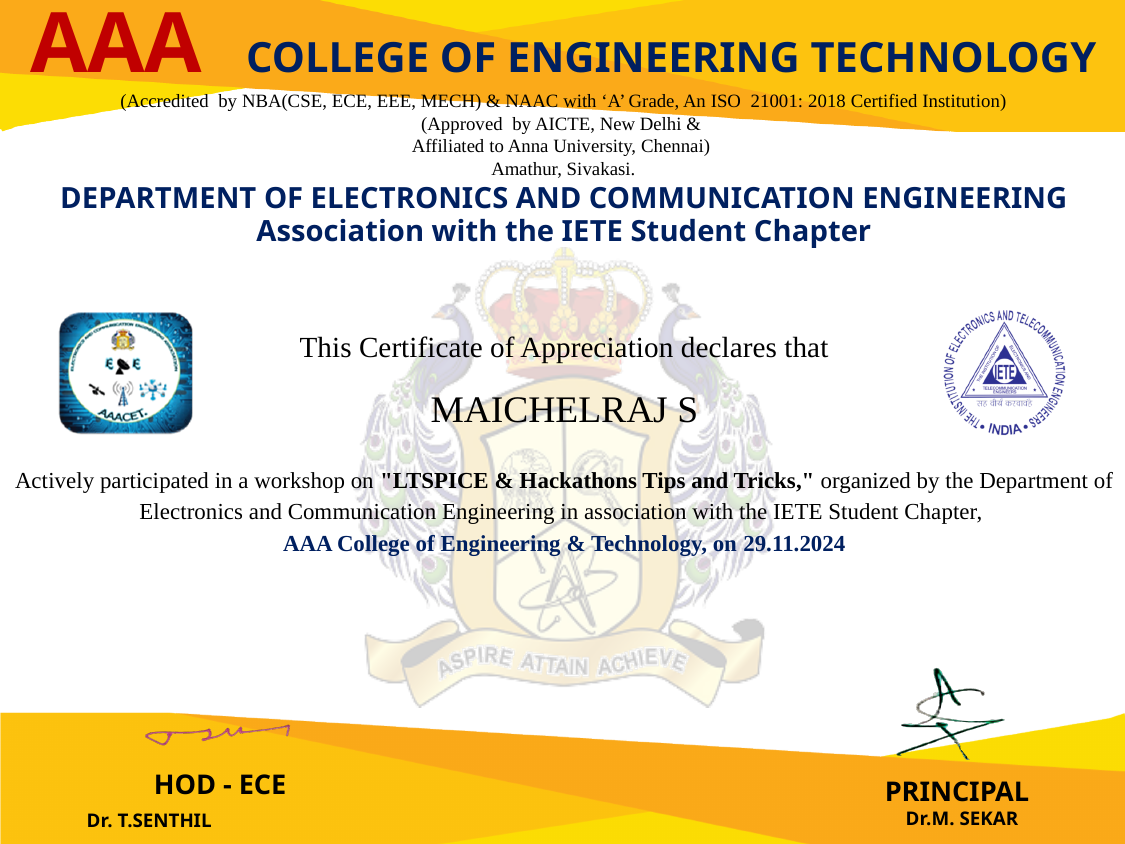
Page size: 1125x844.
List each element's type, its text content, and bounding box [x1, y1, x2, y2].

picture [0, 247, 1125, 844]
text_box This Certificate of Appreciation declares that MAICHELRAJ S Actively participated in a workshop on "LTSPICE & Hackathons Tips and Tricks," organized by the Department of Electronics and Communication Engineering in association with the IETE Student Chapter, AAA College of Engineering & Technology, on 29.11.2024 [814, 285, 1125, 594]
text_box AAA COLLEGE OF ENGINEERING TECHNOLOGY (Accredited by NBA(CSE, ECE, EEE, MECH) & NAAC with ‘A’ Grade, An ISO 21001: 2018 Certified Institution) (Approved by AICTE, New Delhi & Affiliated to Anna University, Chennai) Amathur, Sivakasi. [1, 139, 1125, 174]
text_box DEPARTMENT OF ELECTRONICS AND COMMUNICATION ENGINEERING Association with the IETE Student Chapter [1, 174, 1125, 256]
picture [936, 303, 1072, 442]
picture [57, 311, 193, 435]
text_box This Certificate of Appreciation declares that MAICHELRAJ S Actively participated in a workshop on "LTSPICE & Hackathons Tips and Tricks," organized by the Department of Electronics and Communication Engineering in association with the IETE Student Chapter, AAA College of Engineering & Technology, on 29.11.2024 [1, 285, 318, 594]
picture [0, 0, 1125, 132]
